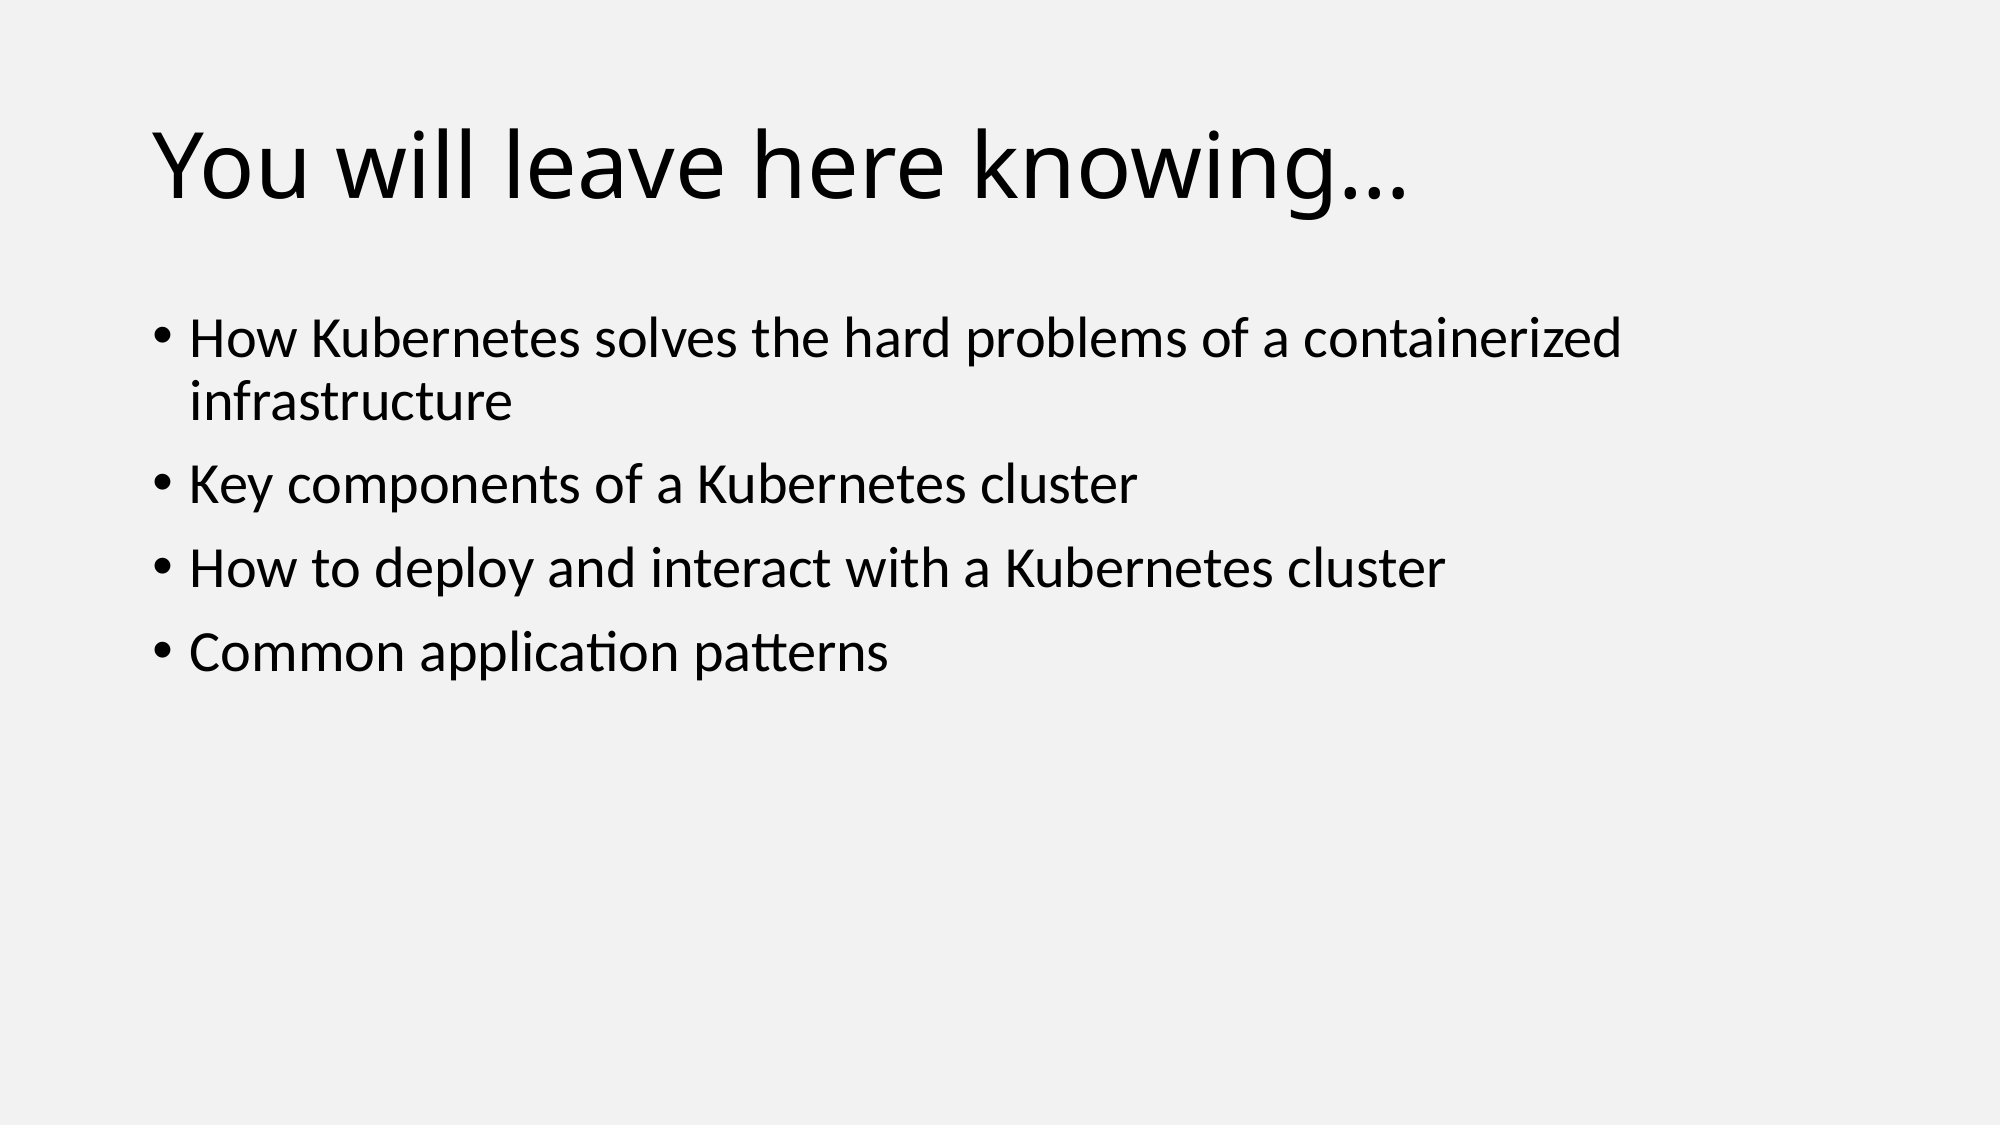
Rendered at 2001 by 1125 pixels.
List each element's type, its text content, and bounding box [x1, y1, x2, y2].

list How Kubernetes solves the hard problems of a containerized infrastructure Key components of a Kubernetes cluster How to deploy and interact with a Kubernetes cluster Common application patterns [137, 299, 1863, 1014]
title You will leave here knowing… [137, 59, 1863, 278]
